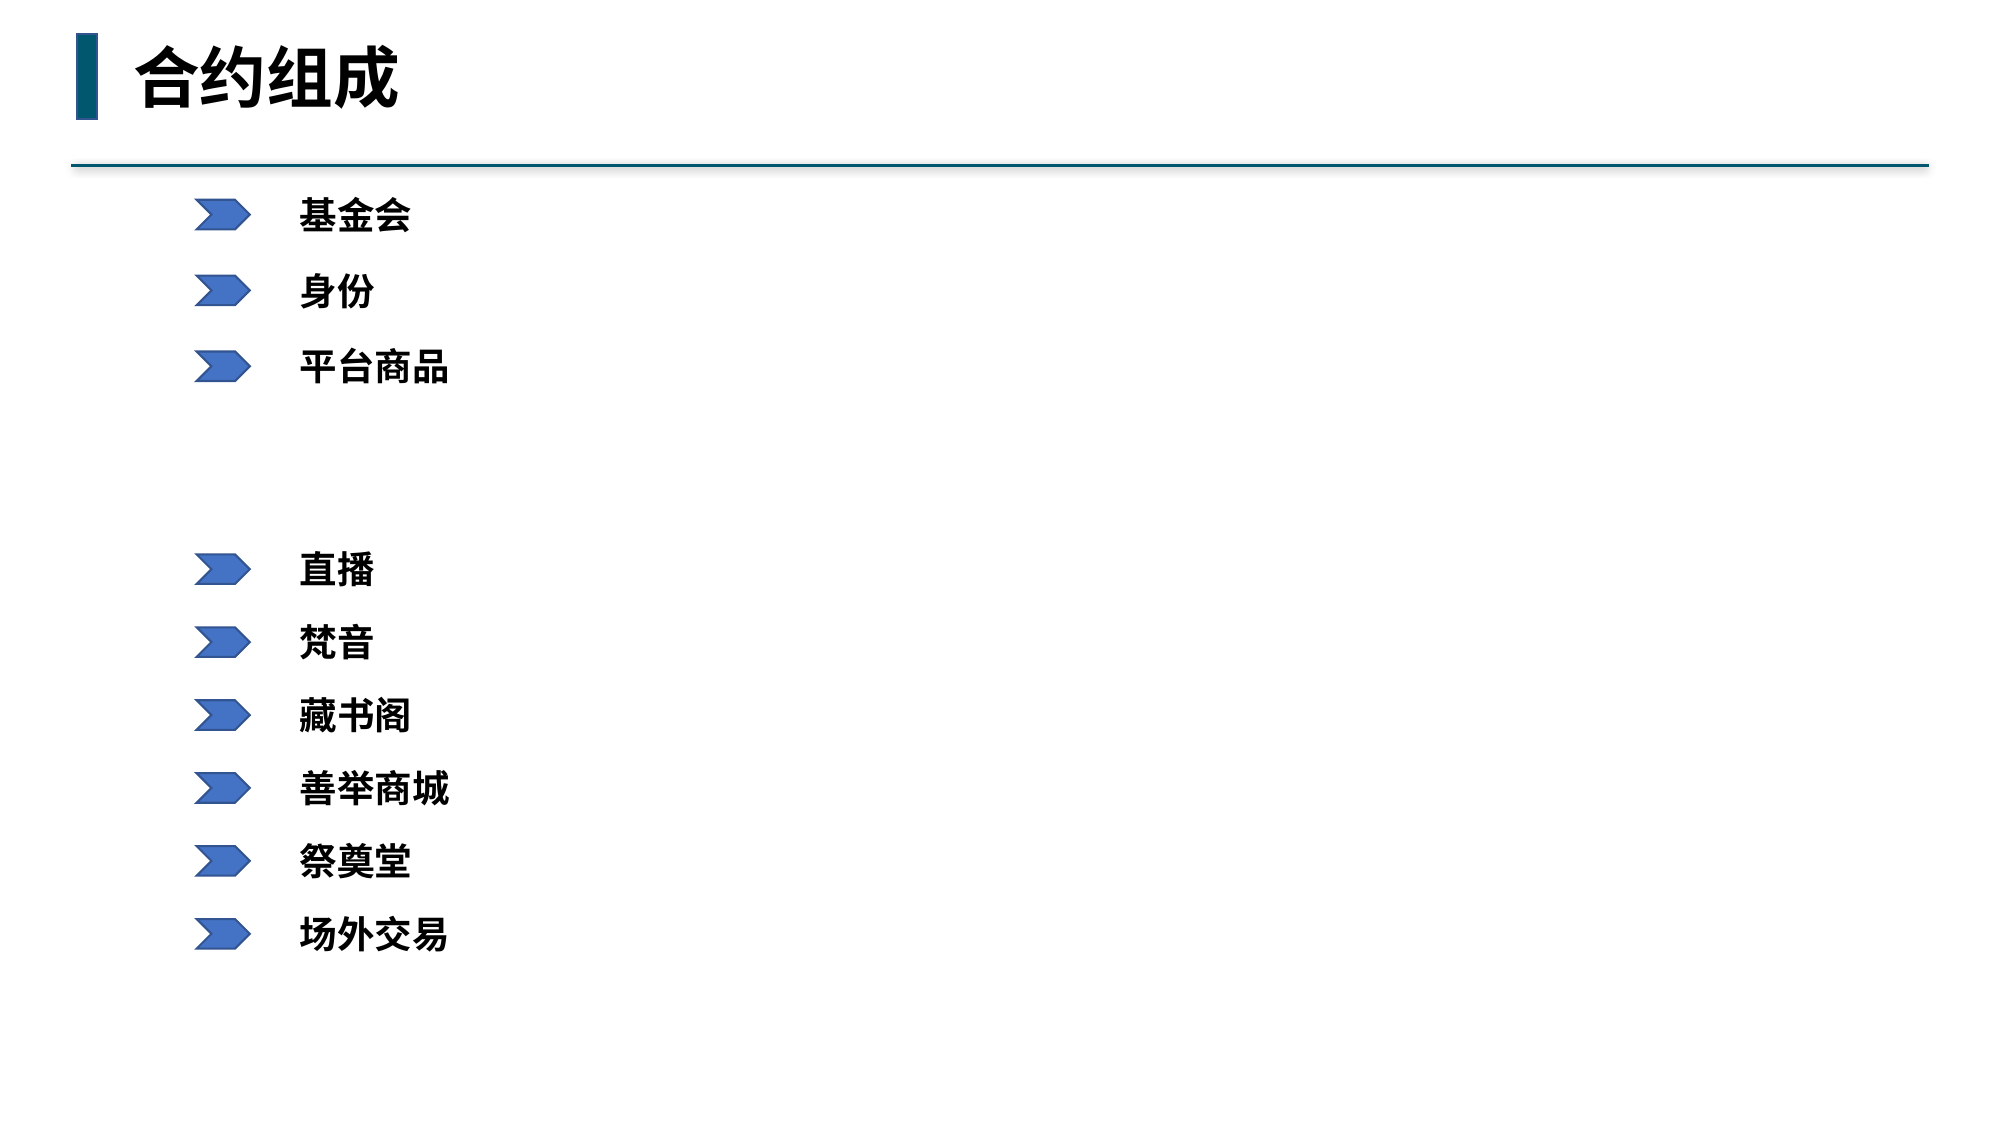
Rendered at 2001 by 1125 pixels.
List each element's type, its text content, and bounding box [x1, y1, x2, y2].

text_box 合约组成 [118, 28, 415, 124]
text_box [196, 830, 1286, 892]
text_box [196, 757, 1286, 819]
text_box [196, 335, 1286, 397]
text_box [196, 684, 1286, 746]
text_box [196, 184, 1286, 245]
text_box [196, 538, 1286, 600]
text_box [196, 611, 1286, 673]
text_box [196, 903, 1286, 965]
text_box [76, 33, 98, 120]
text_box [196, 260, 1286, 321]
